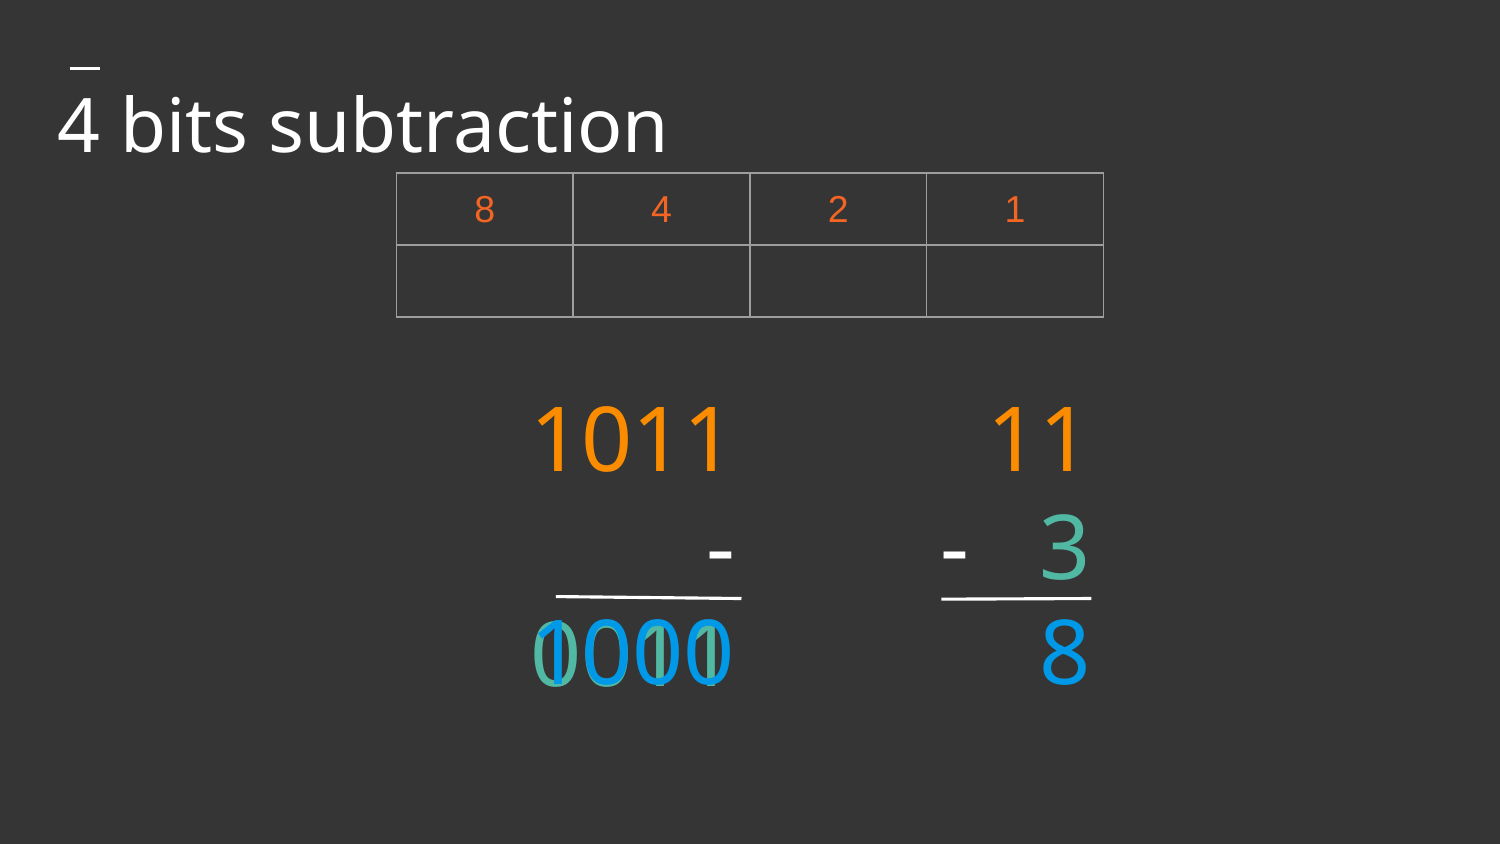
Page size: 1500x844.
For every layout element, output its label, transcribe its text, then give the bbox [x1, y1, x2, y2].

text_box 1000 [485, 579, 750, 717]
text_box 8 [751, 579, 1106, 717]
table_header 2 [751, 181, 926, 244]
table_header 1 [927, 181, 1103, 244]
title 4 bits subtraction [42, 63, 1458, 181]
table_header 8 [397, 181, 572, 244]
text_box 1011 - 0011 [453, 367, 750, 720]
table_cell [574, 246, 749, 316]
table_cell [397, 246, 572, 316]
table_header 4 [574, 181, 749, 244]
table_cell [927, 246, 1103, 316]
text_box 11 - 3 [751, 367, 1106, 579]
table_cell [751, 246, 926, 316]
